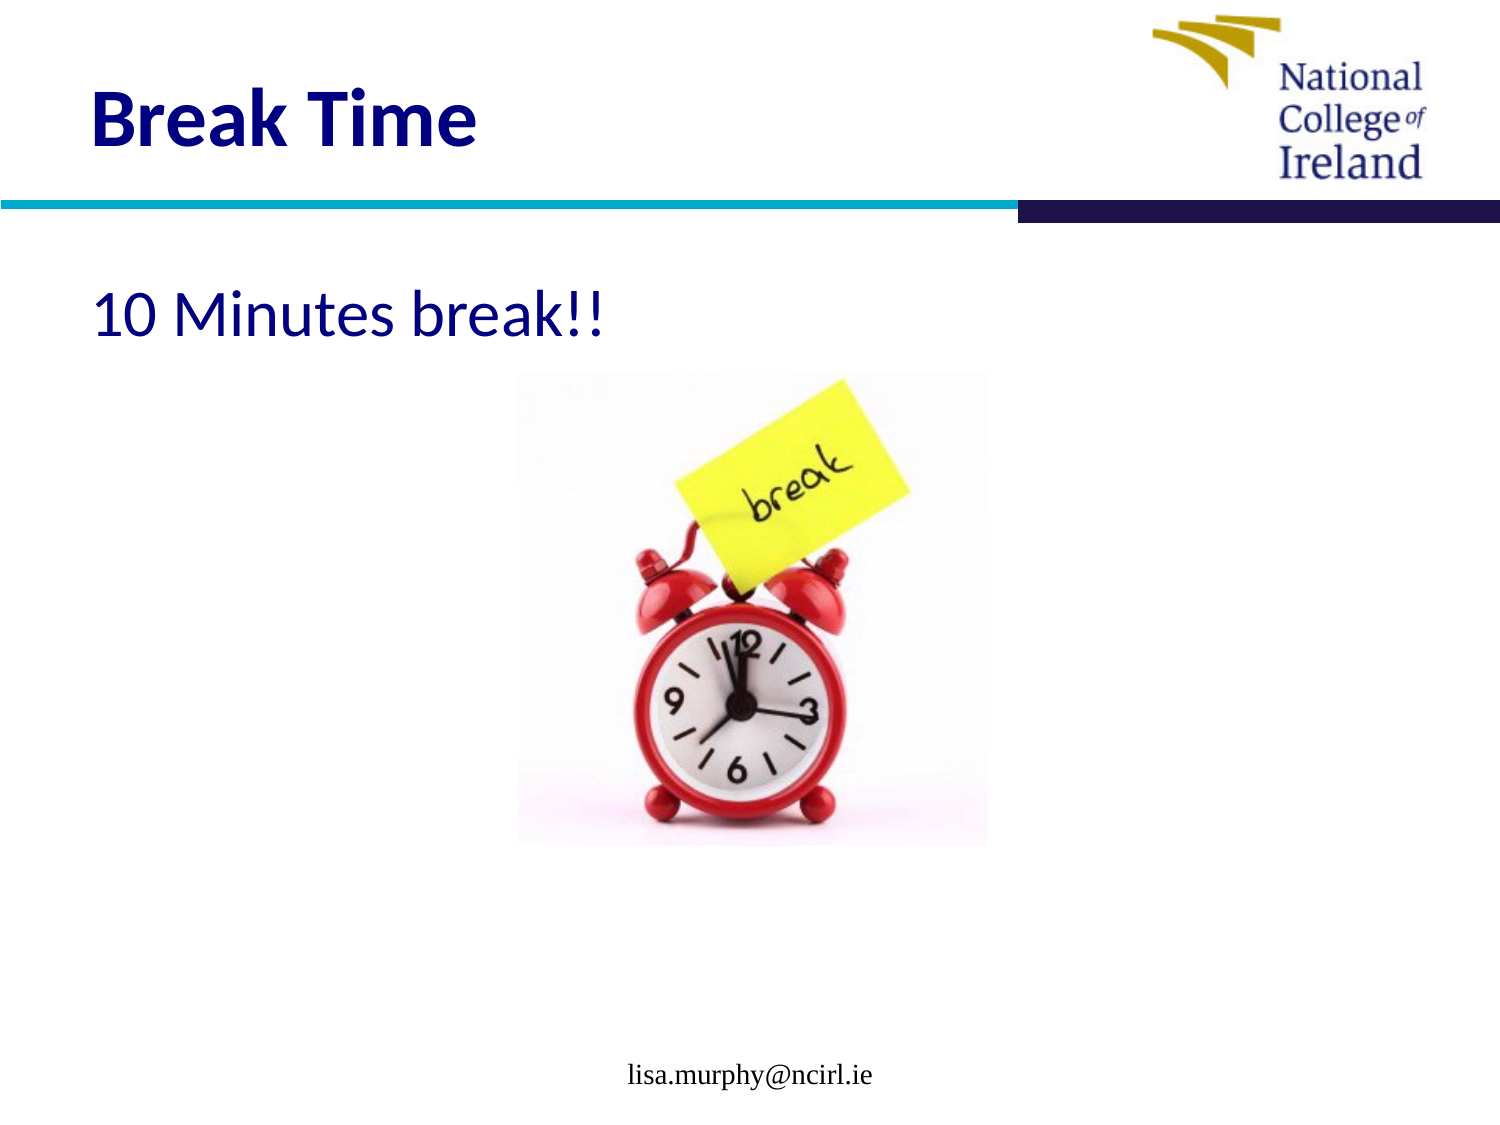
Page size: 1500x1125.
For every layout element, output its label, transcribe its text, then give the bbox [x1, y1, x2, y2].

footer lisa.murphy@ncirl.ie [512, 1042, 988, 1103]
text_box Break Time [74, 19, 1425, 207]
picture [518, 373, 988, 846]
list 10 Minutes break!! [75, 262, 1425, 1005]
